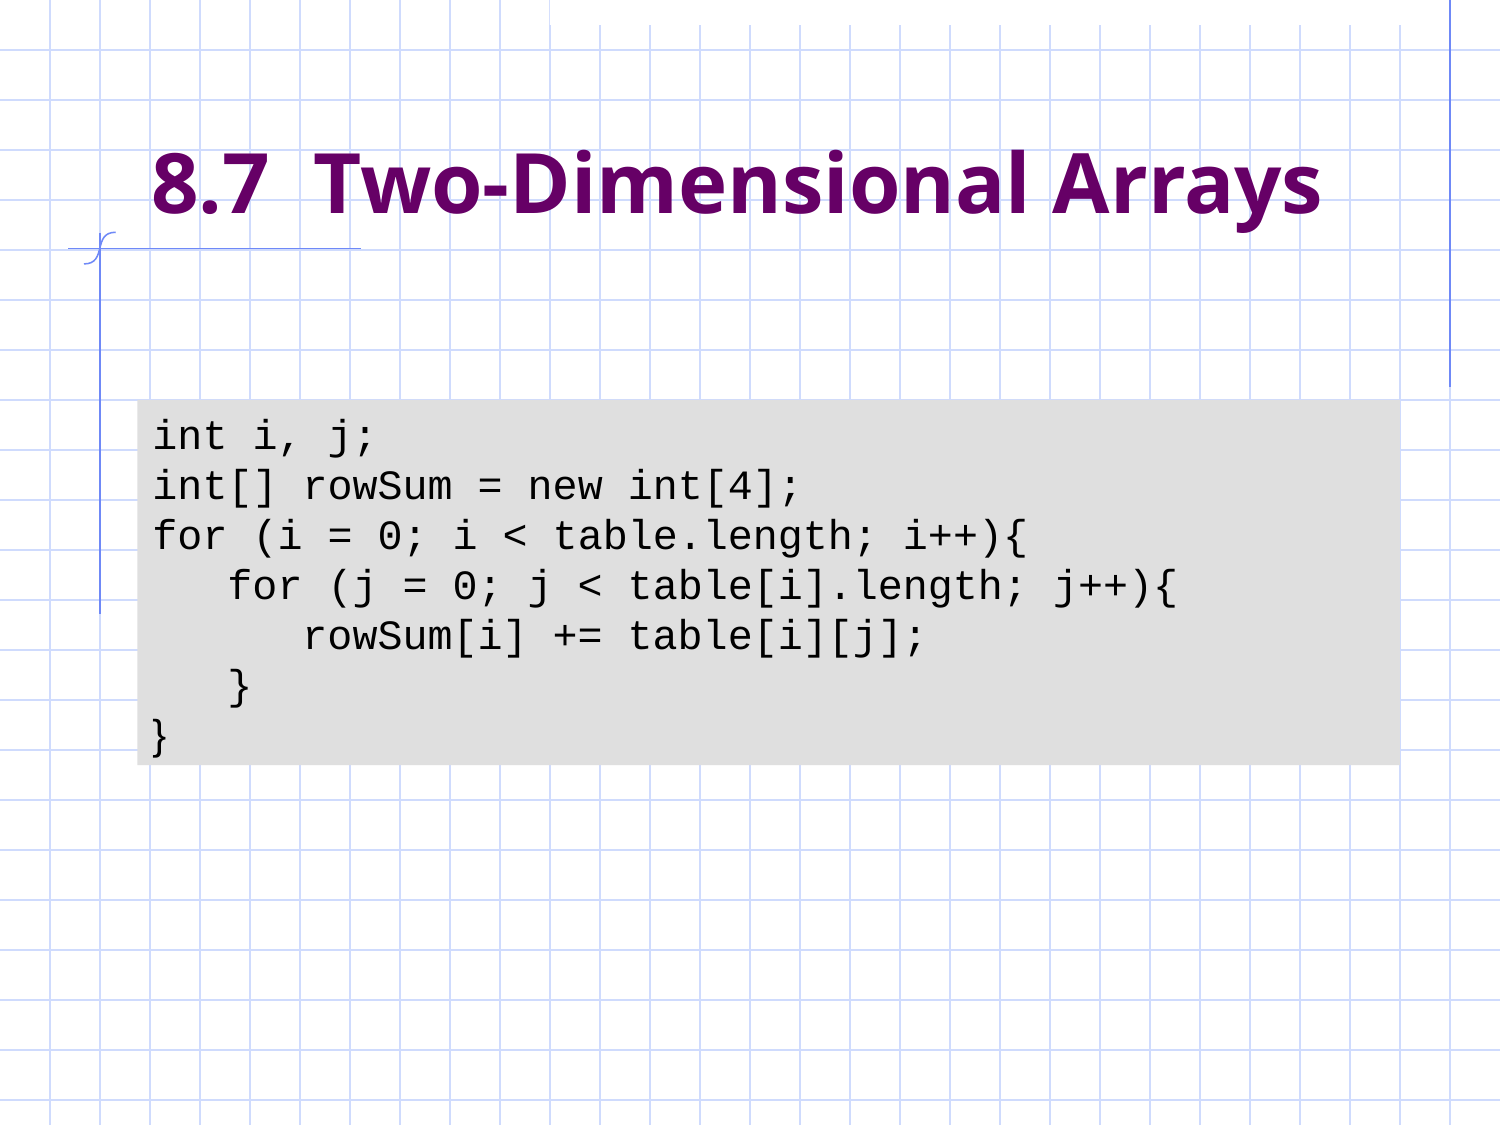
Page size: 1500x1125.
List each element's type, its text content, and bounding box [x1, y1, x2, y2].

title 8.7 Two-Dimensional Arrays [99, 50, 1375, 238]
text_box int i, j; int[] rowSum = new int[4]; for (i = 0; i < table.length; i++){ for (j = 0; j < table[i].length; j++){ rowSum[i] += table[i][j]; } } [137, 399, 1400, 766]
